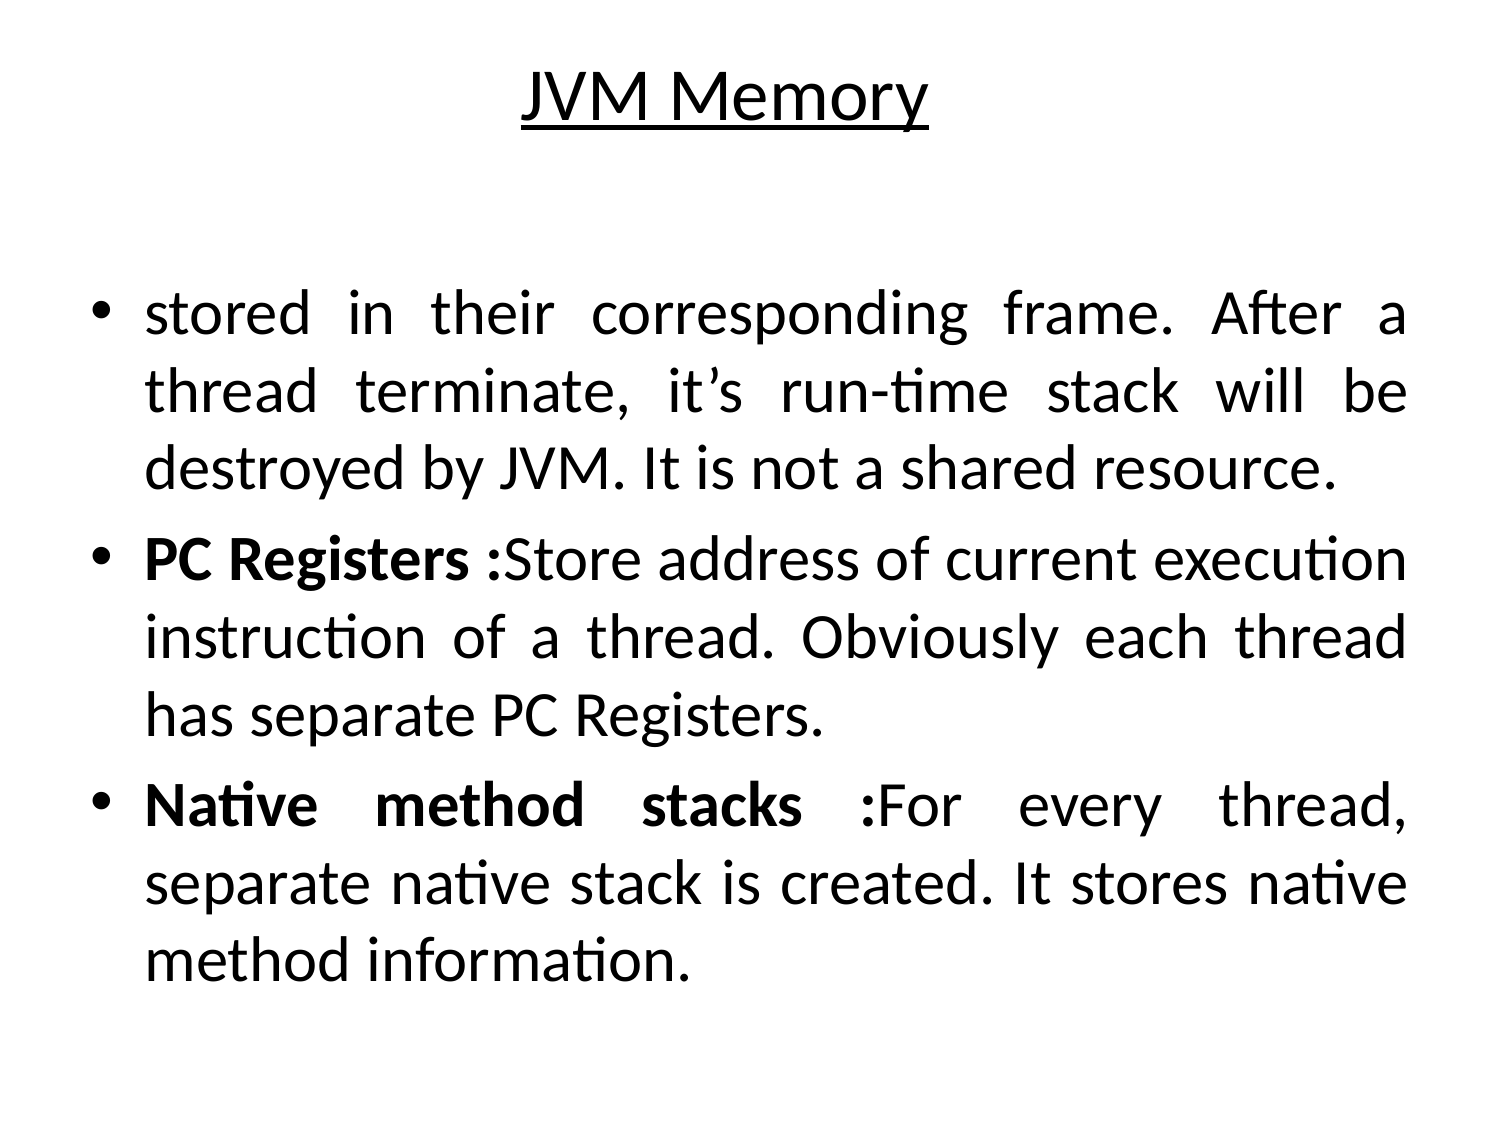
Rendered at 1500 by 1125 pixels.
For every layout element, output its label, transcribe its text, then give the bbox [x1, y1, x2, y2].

title JVM Memory [50, 37, 1400, 225]
list stored in their corresponding frame. After a thread terminate, it’s run-time stack will be destroyed by JVM. It is not a shared resource. PC Registers :Store address of current execution instruction of a thread. Obviously each thread has separate PC Registers. Native method stacks :For every thread, separate native stack is created. It stores native method information. [75, 262, 1425, 1005]
